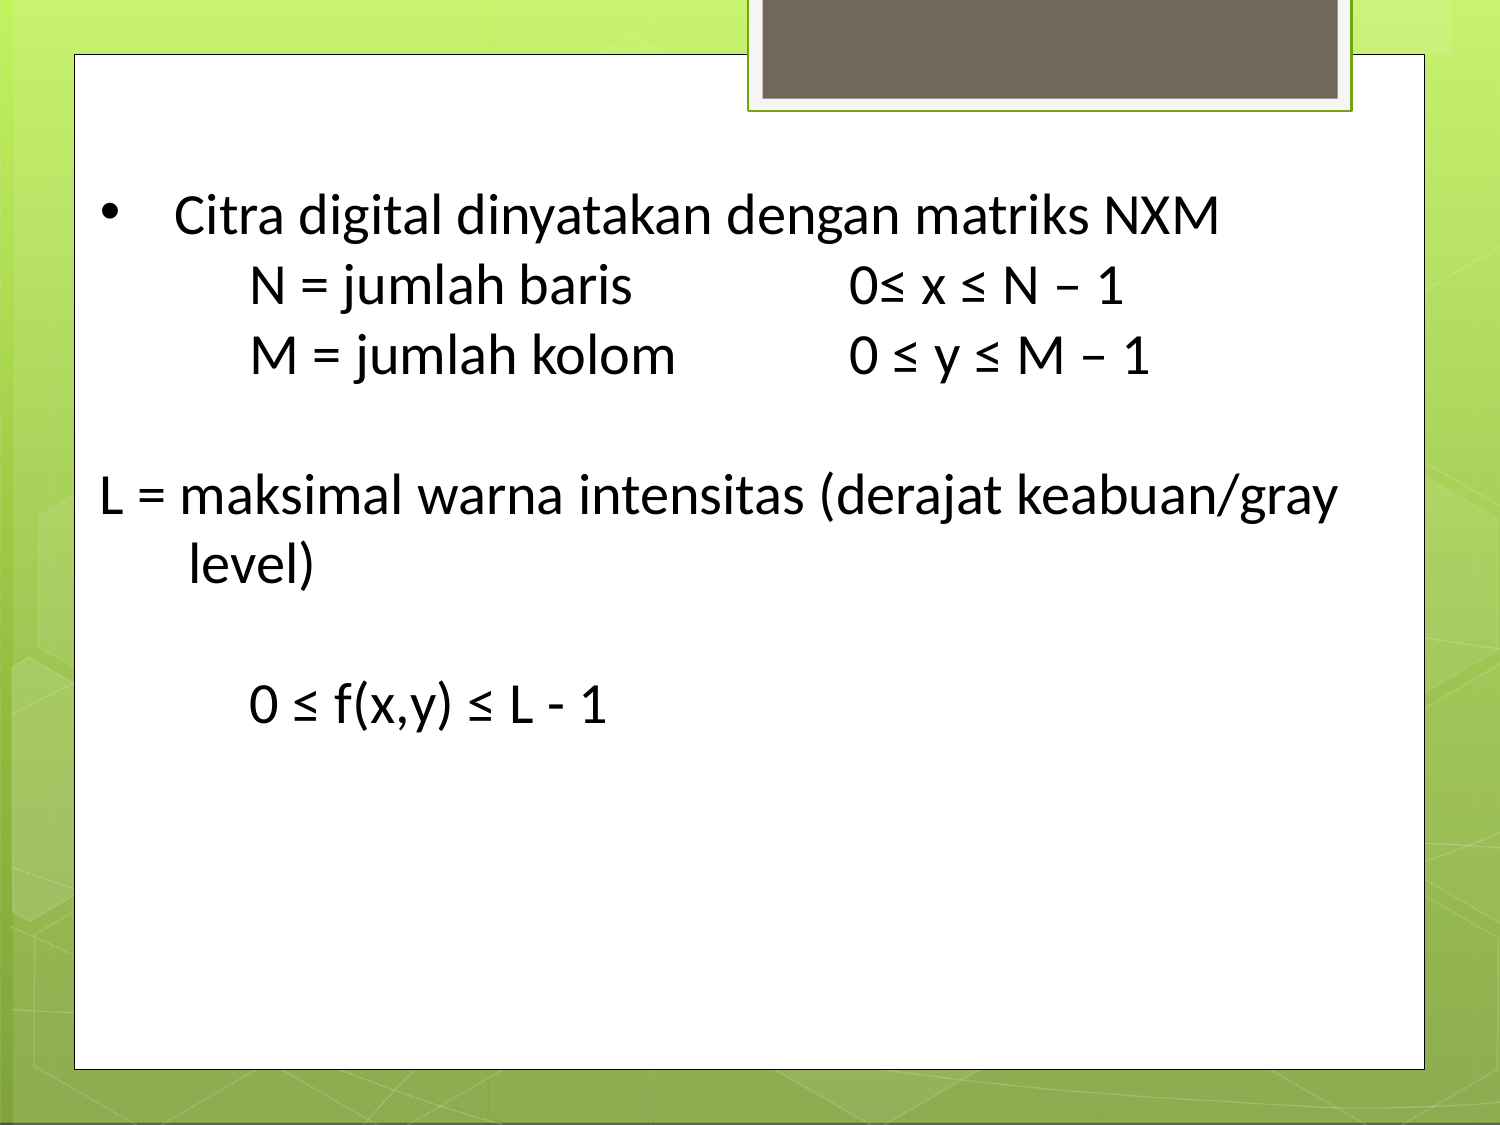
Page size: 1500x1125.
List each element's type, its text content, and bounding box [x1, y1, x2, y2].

picture [0, 0, 1500, 1125]
list Citra digital dinyatakan dengan matriks NXM N = jumlah baris 0≤ x ≤ N – 1 M = jumlah kolom 0 ≤ y ≤ M – 1 L = maksimal warna intensitas (derajat keabuan/gray level) 0 ≤ f(x,y) ≤ L - 1 [99, 175, 1417, 812]
